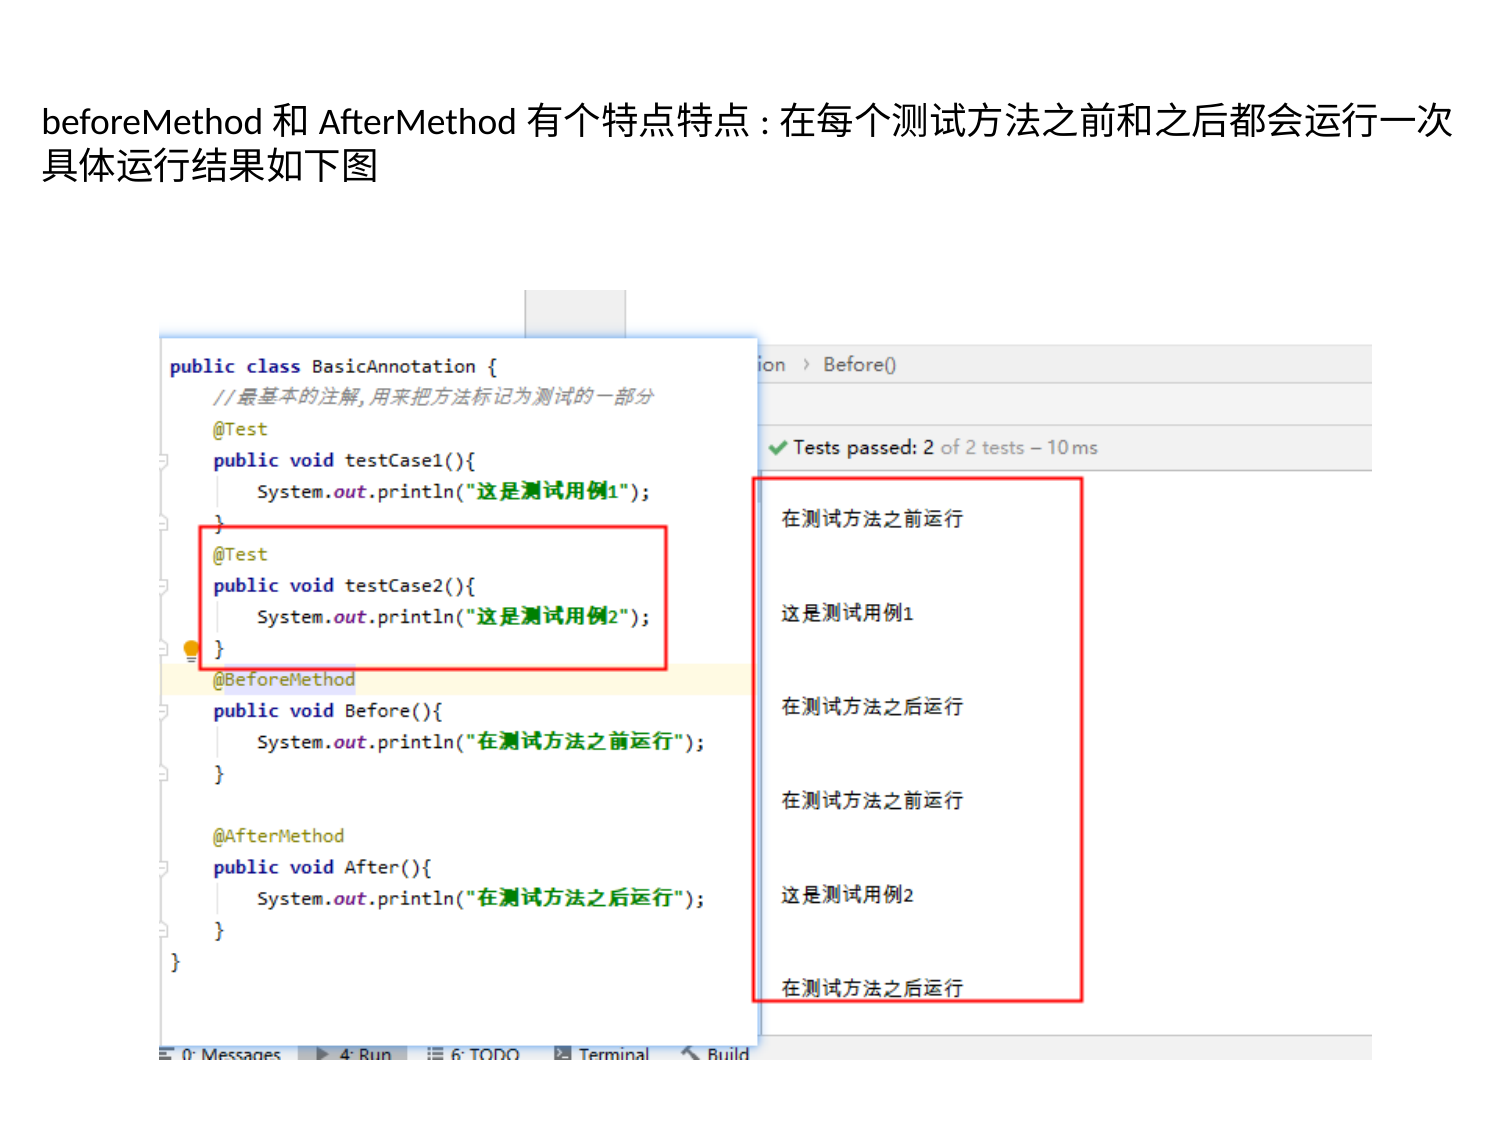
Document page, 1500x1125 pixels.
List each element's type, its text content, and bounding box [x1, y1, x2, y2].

picture [159, 290, 1373, 1060]
text_box beforeMethod和AfterMethod有个特点特点:在每个测试方法之前和之后都会运行一次 具体运行结果如下图 [26, 89, 1469, 285]
